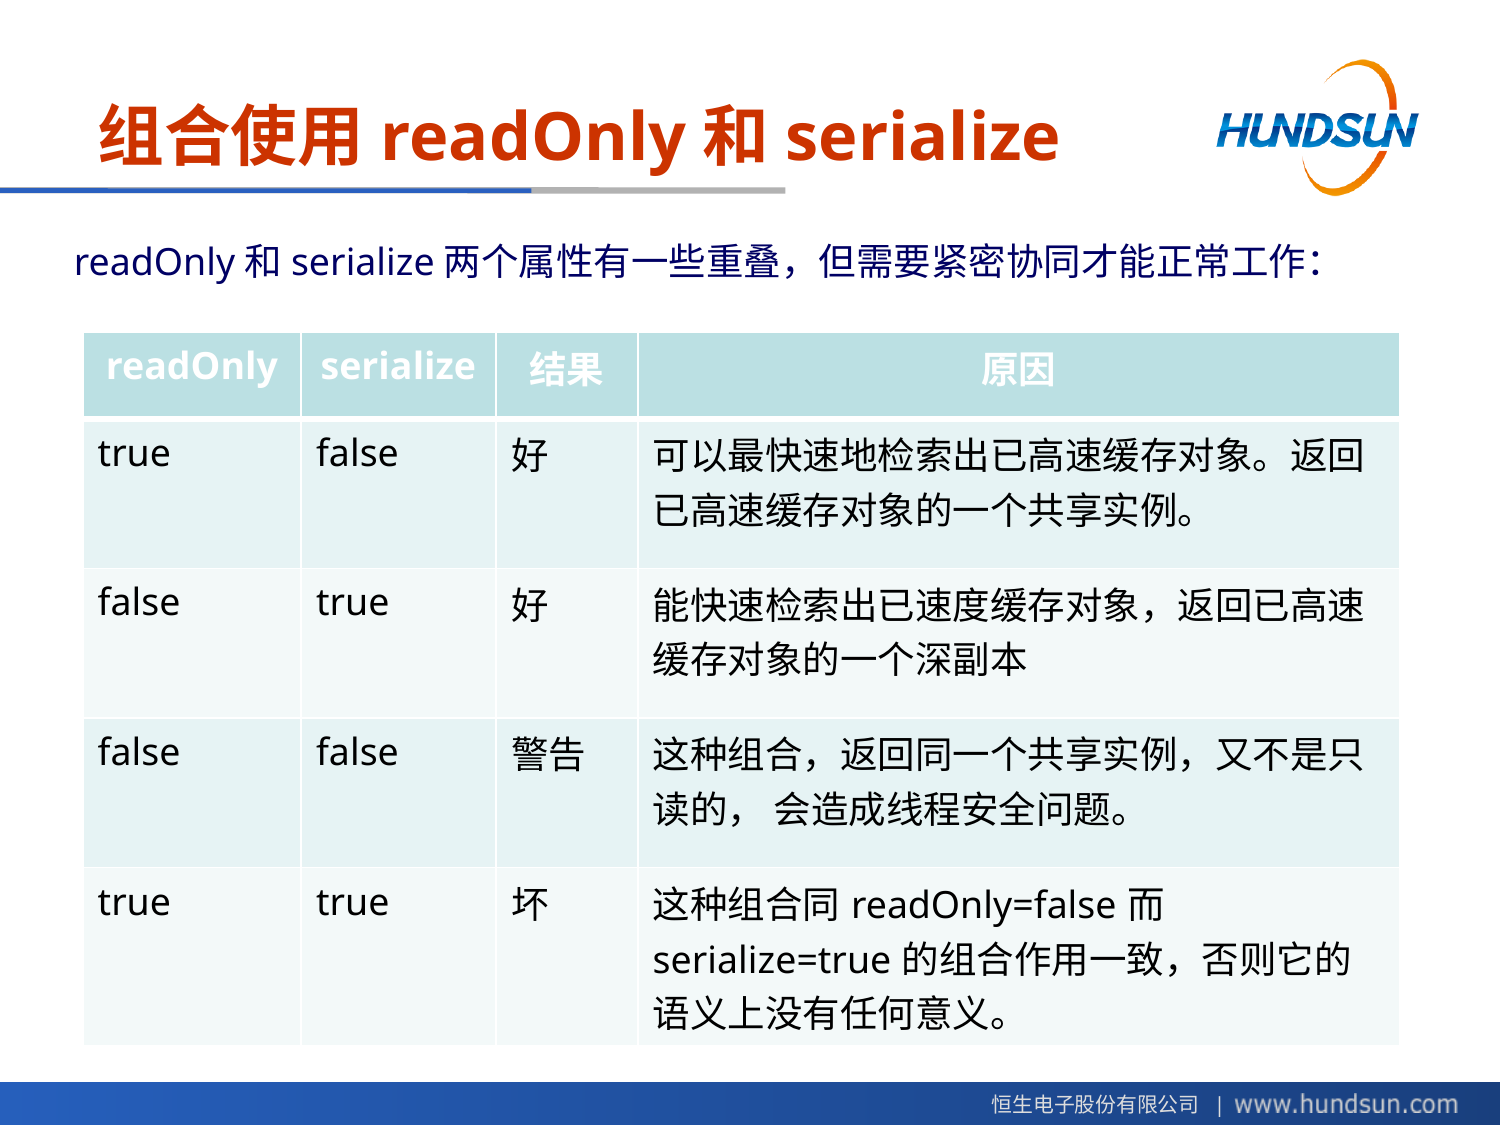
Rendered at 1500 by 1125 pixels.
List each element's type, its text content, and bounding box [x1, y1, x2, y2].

table_cell false [302, 719, 495, 867]
table_header 原因 [639, 333, 1399, 416]
table_header readOnly [84, 333, 300, 416]
table_cell 坏 [497, 868, 637, 1045]
picture [1234, 1093, 1459, 1113]
table_cell false [84, 569, 300, 717]
table_cell 警告 [497, 719, 637, 867]
list readOnly和serialize两个属性有一些重叠，但需要紧密协同才能正常工作： [58, 208, 1471, 1018]
table_cell 这种组合，返回同一个共享实例，又不是只读的， 会造成线程安全问题。 [639, 719, 1399, 867]
table_cell 好 [497, 422, 637, 568]
table_cell 能快速检索出已速度缓存对象，返回已高速缓存对象的一个深副本 [639, 569, 1399, 717]
table_cell false [302, 422, 495, 568]
table_header serialize [302, 333, 495, 416]
table_header 结果 [497, 333, 637, 416]
table_cell false [84, 719, 300, 867]
table_cell true [84, 868, 300, 1045]
table_cell 这种组合同readOnly=false而serialize=true的组合作用一致，否则它的语义上没有任何意义。 [639, 868, 1399, 1045]
table_cell 可以最快速地检索出已高速缓存对象。返回已高速缓存对象的一个共享实例。 [639, 422, 1399, 568]
table_cell true [84, 422, 300, 568]
table_cell 好 [497, 569, 637, 717]
table_cell true [302, 868, 495, 1045]
title 组合使用readOnly和serialize [82, 83, 1122, 185]
table_cell true [302, 569, 495, 717]
picture [1210, 54, 1424, 201]
